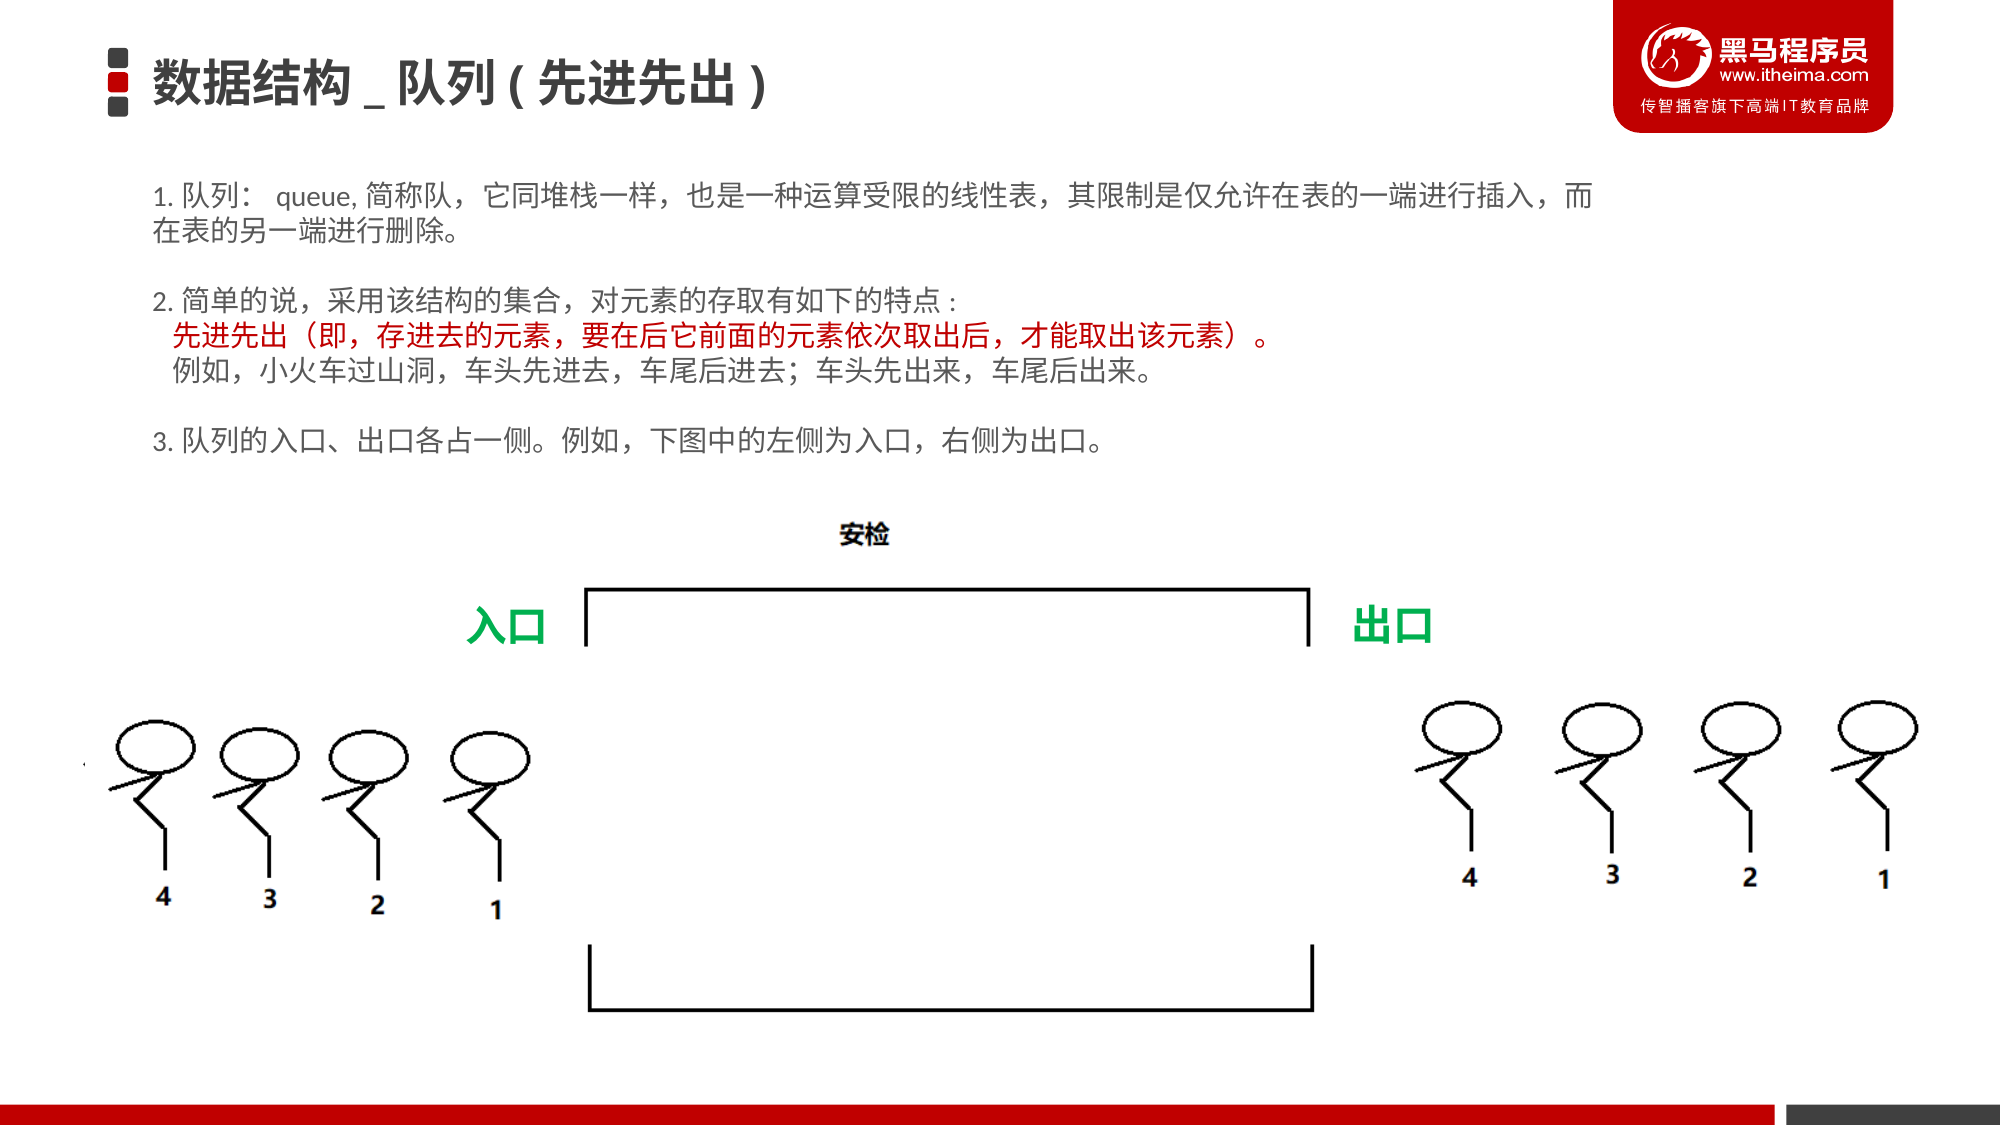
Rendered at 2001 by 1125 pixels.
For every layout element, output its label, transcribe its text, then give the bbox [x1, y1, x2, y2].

text_box 入口 [450, 592, 563, 658]
picture [1813, 684, 1936, 899]
picture [1681, 694, 1800, 898]
text_box 出口 [1343, 591, 1456, 657]
picture [1396, 687, 1511, 893]
title 数据结构_队列(先进先出) [137, 38, 1577, 124]
text_box 1.队列：queue,简称队，它同堆栈一样，也是一种运算受限的线性表，其限制是仅允许在表的一端进行插入，而在表的另一端进行删除。 2.简单的说，采用该结构的集合，对元素的存取有如下的特点: 先进先出（即，存进去的元素，要在后它前面的元素依次取出后，才能取出该元素）。 例如，小火车过山洞，车头先进去，车尾后进去；车头先出来，车尾后出来。 3.队列的入口、出口各占一侧。例如，下图中的左侧为入口，右侧为出口。 [137, 170, 1616, 465]
picture [568, 514, 1338, 1052]
picture [1547, 690, 1654, 890]
picture [67, 676, 554, 933]
picture [1616, 11, 1894, 125]
